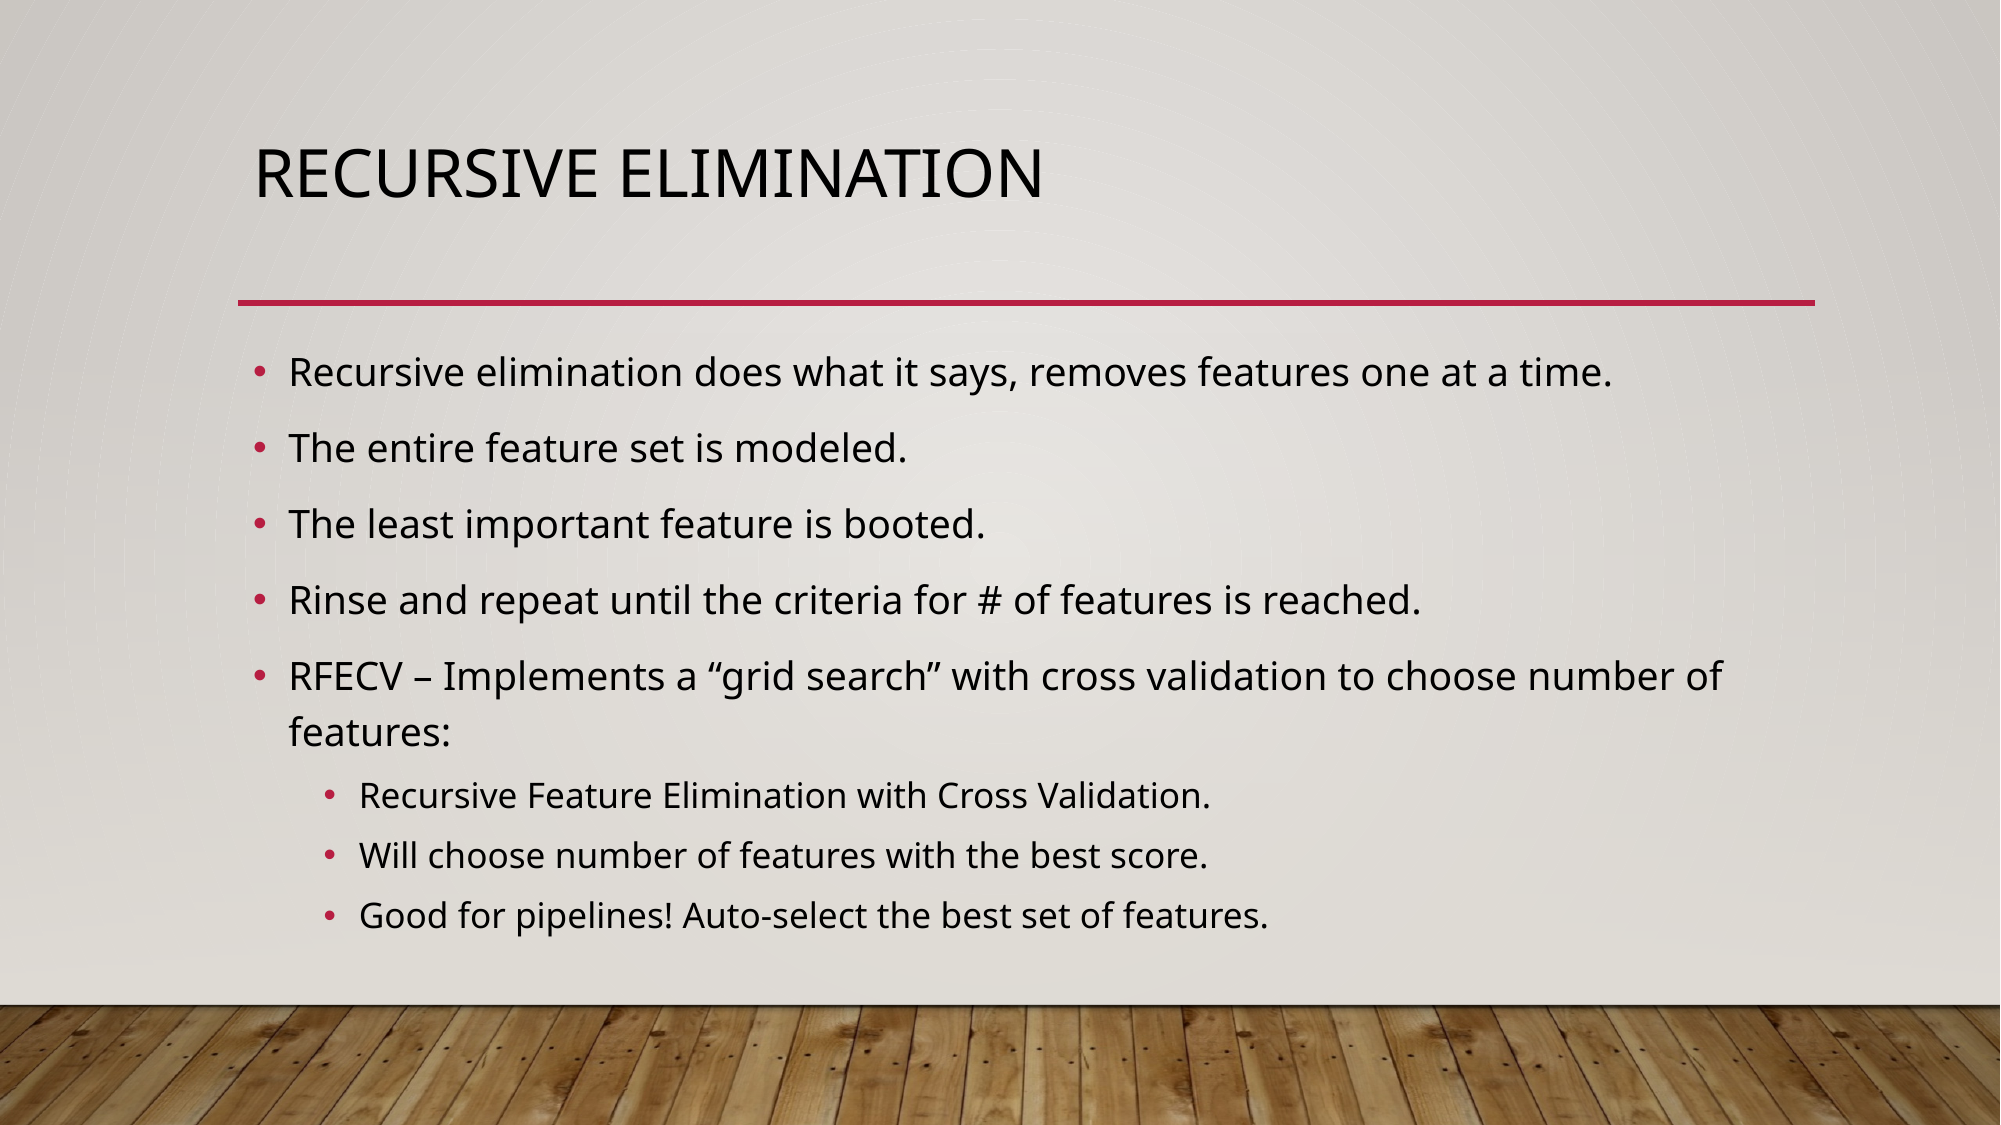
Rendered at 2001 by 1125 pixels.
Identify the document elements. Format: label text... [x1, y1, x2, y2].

title Recursive Elimination [238, 131, 1814, 305]
list Recursive elimination does what it says, removes features one at a time. The entire feature set is modeled. The least important feature is booted. Rinse and repeat until the criteria for # of features is reached. RFECV – Implements a “grid search” with cross validation to choose number of features: Recursive Feature Elimination with Cross Validation. Will choose number of features with the best score. Good for pipelines! Auto-select the best set of features. [238, 330, 1814, 944]
picture [0, 1005, 2000, 1125]
